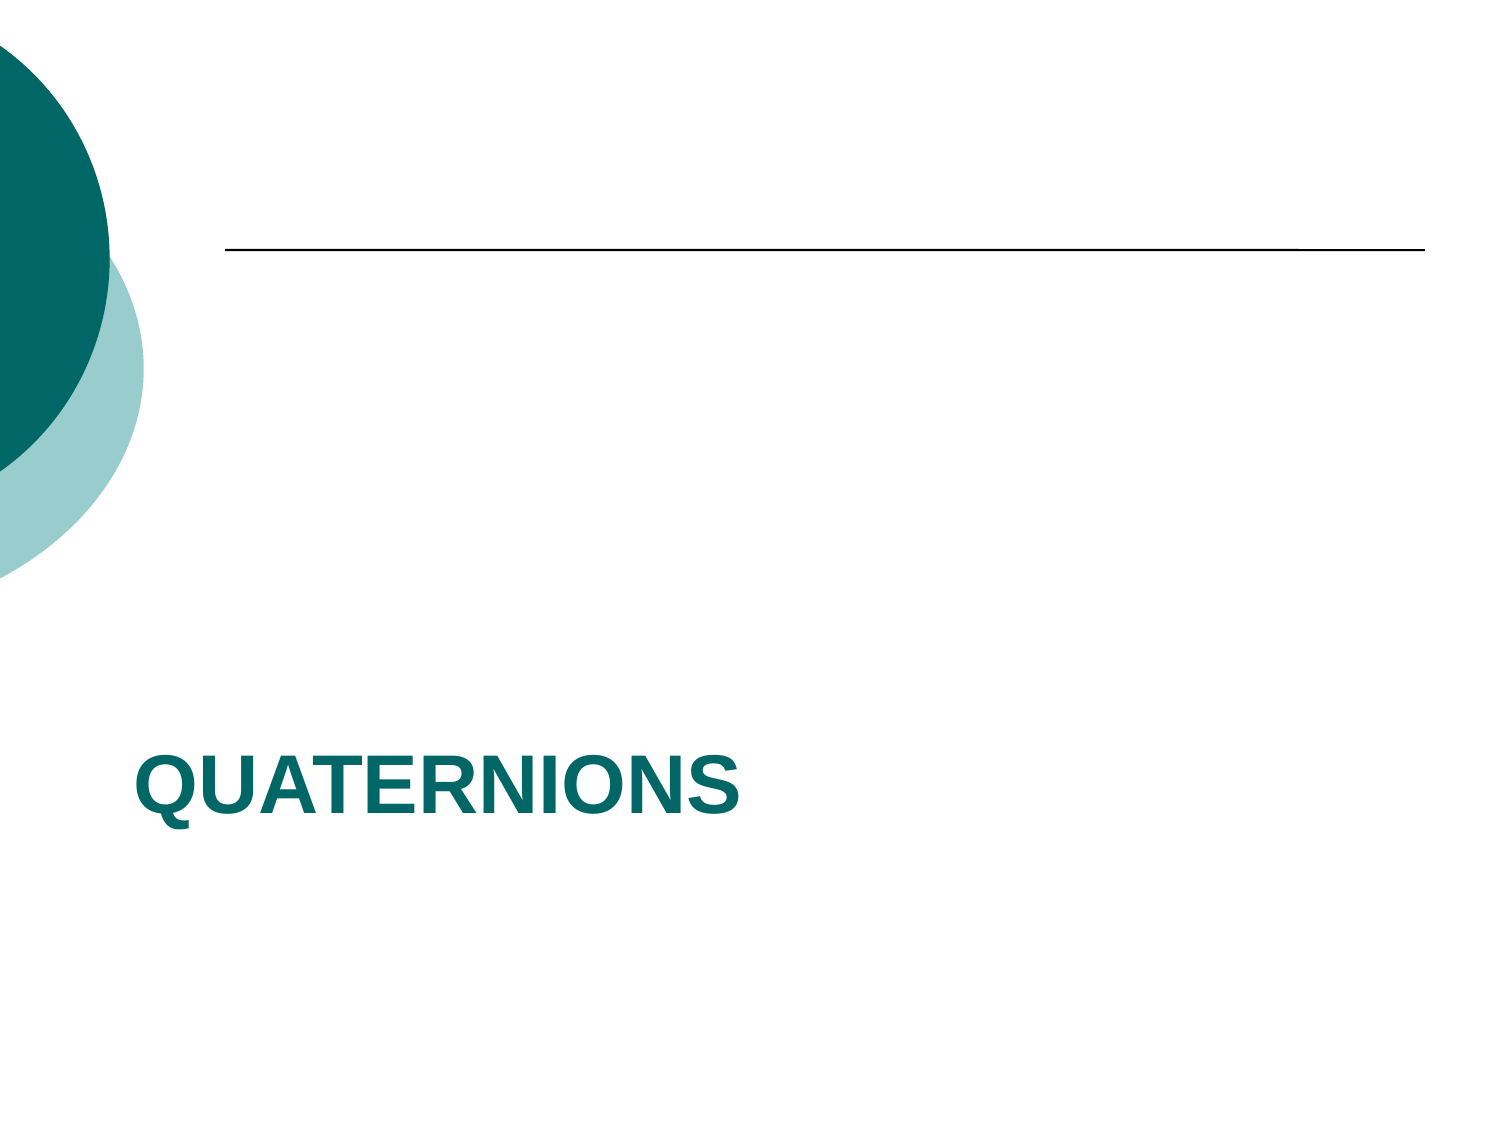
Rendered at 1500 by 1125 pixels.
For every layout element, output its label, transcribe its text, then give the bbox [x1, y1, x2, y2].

title Quaternions [118, 722, 1394, 947]
